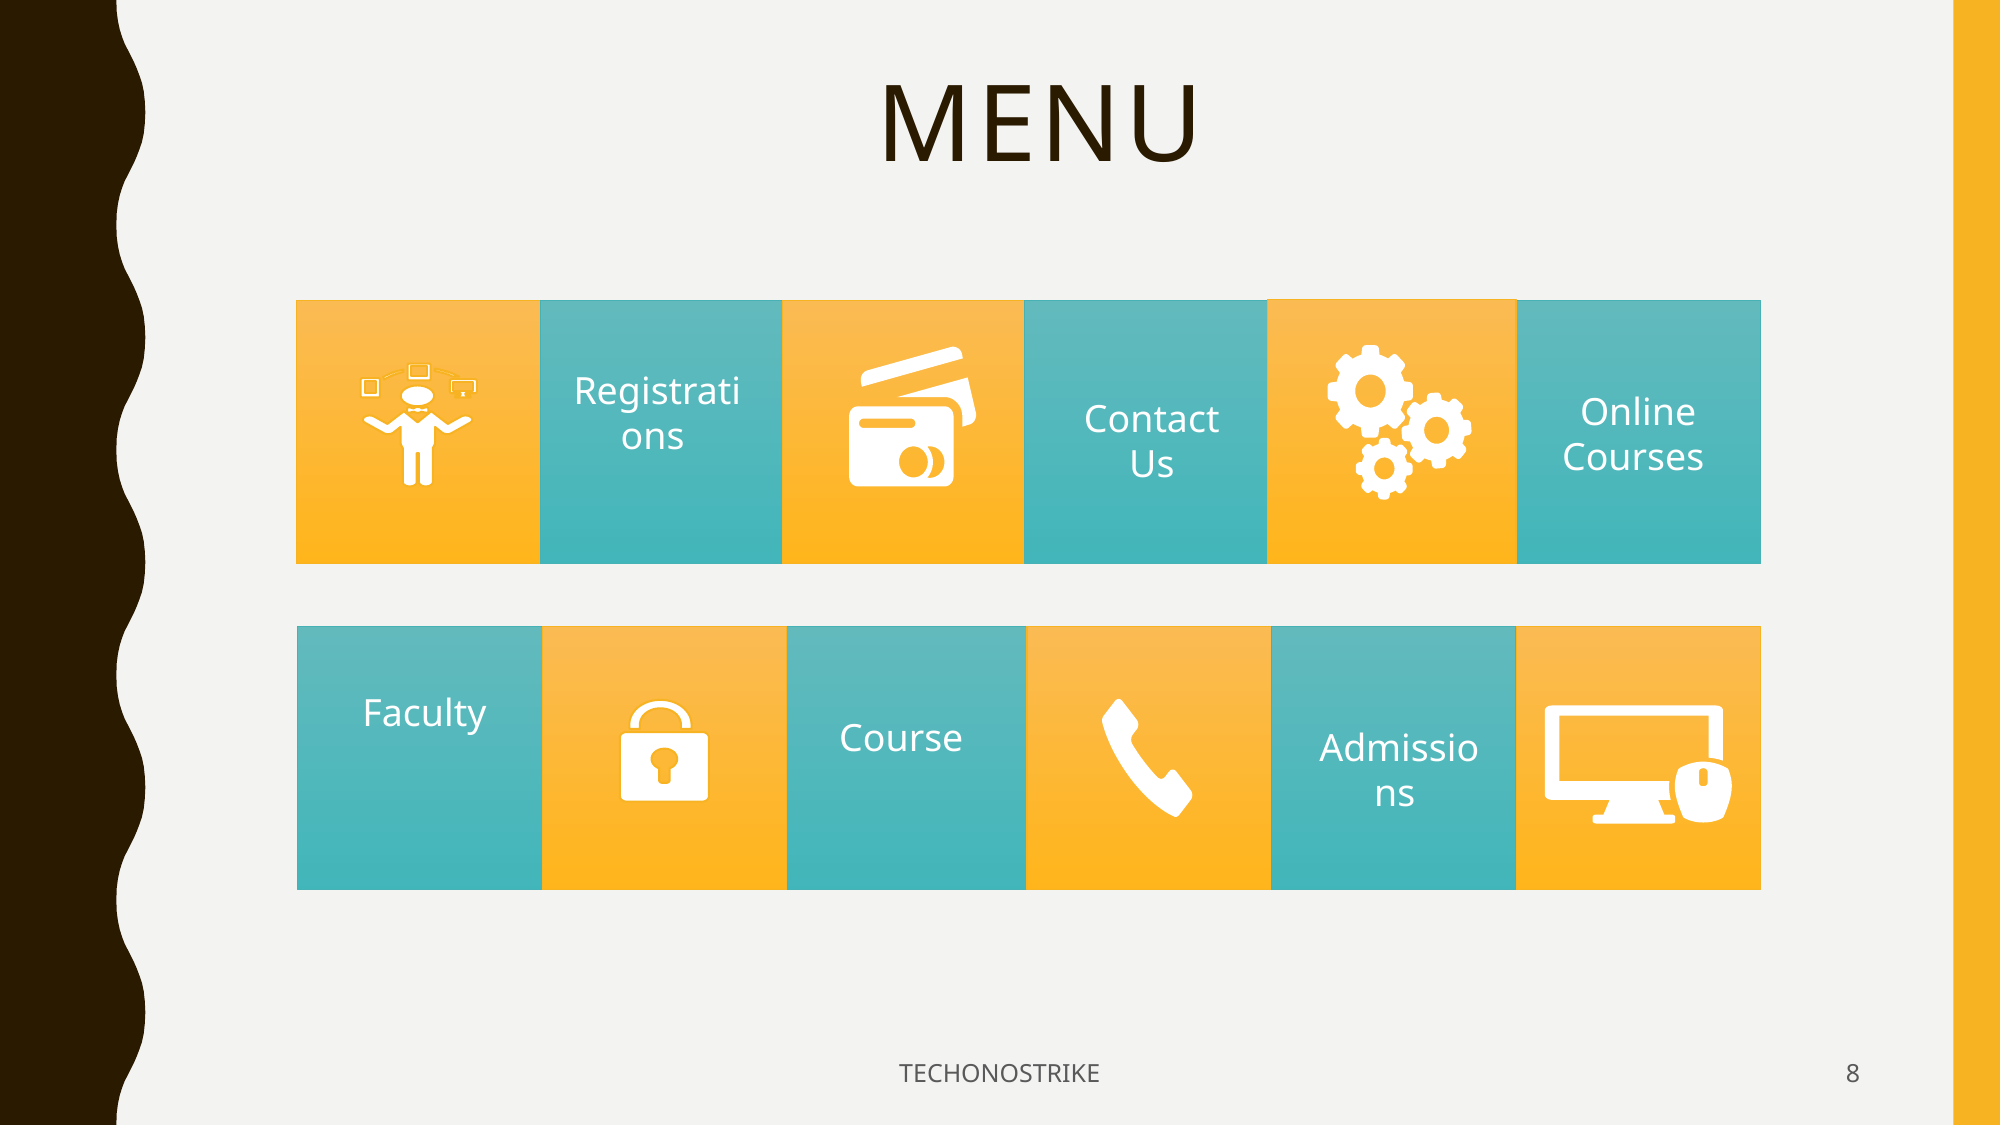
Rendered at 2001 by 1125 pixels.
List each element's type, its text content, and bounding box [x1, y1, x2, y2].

text_box [782, 300, 1024, 564]
footer TECHONOSTRIKE [662, 1045, 1338, 1103]
text_box [540, 300, 782, 564]
text_box [542, 626, 787, 890]
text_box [849, 346, 977, 487]
text_box [1271, 626, 1516, 890]
text_box Contact Us [1047, 387, 1257, 493]
text_box [787, 626, 1026, 890]
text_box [1544, 705, 1732, 824]
text_box [1026, 626, 1271, 890]
text_box Admissions [1295, 716, 1505, 822]
text_box Course [796, 707, 1006, 767]
text_box Faculty [320, 681, 530, 742]
text_box [297, 626, 542, 890]
text_box [1102, 698, 1193, 817]
text_box [1267, 299, 1517, 564]
text_box Online Courses [1517, 300, 1761, 564]
text_box [1516, 626, 1761, 890]
slide_number 8 [1412, 1045, 1875, 1103]
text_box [360, 363, 477, 487]
text_box [1024, 300, 1267, 564]
text_box [296, 300, 540, 564]
text_box Registrations [552, 359, 762, 465]
title menu [205, 62, 1875, 240]
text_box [1327, 345, 1472, 500]
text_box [619, 699, 709, 802]
